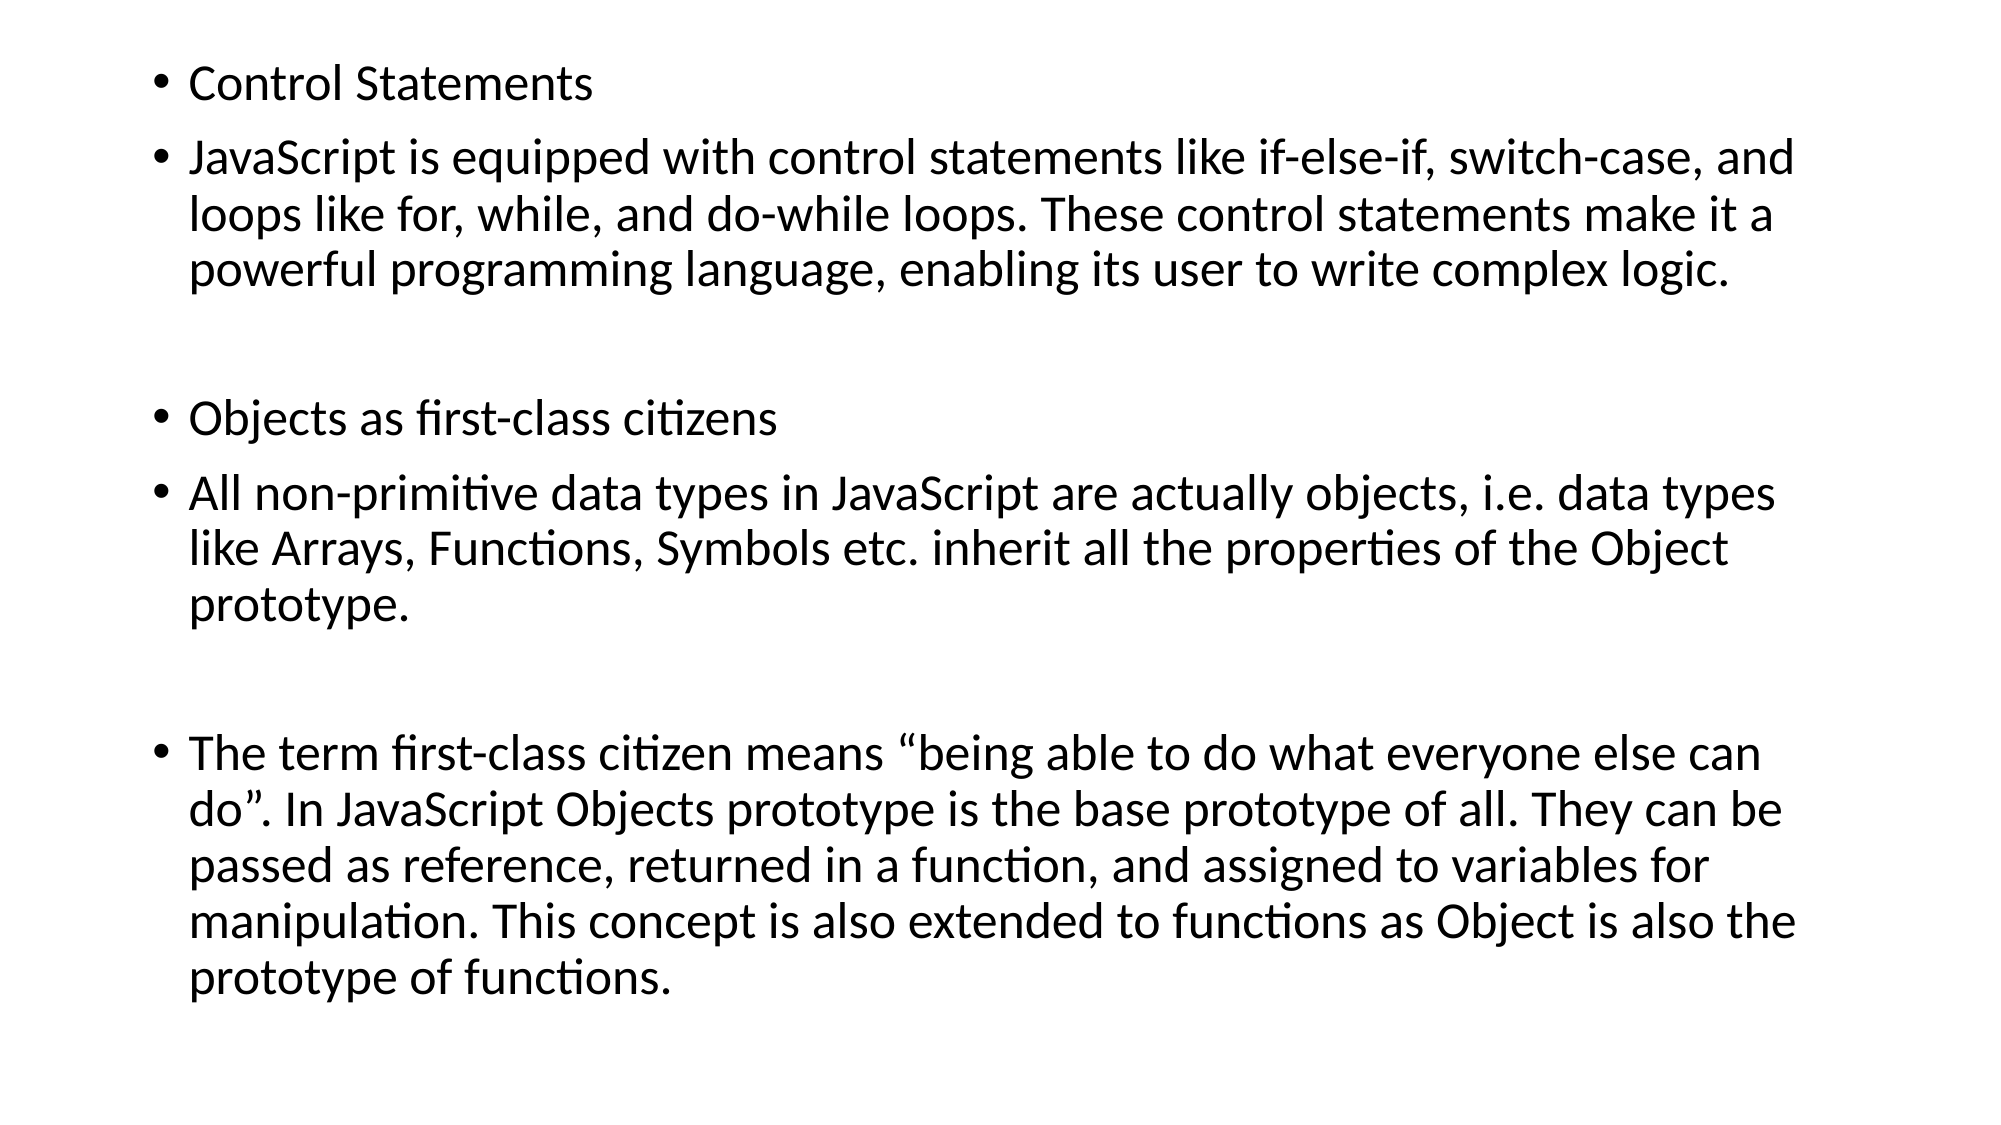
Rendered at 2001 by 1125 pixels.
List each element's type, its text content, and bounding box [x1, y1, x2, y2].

list Control Statements JavaScript is equipped with control statements like if-else-if, switch-case, and loops like for, while, and do-while loops. These control statements make it a powerful programming language, enabling its user to write complex logic. Objects as first-class citizens All non-primitive data types in JavaScript are actually objects, i.e. data types like Arrays, Functions, Symbols etc. inherit all the properties of the Object prototype. The term first-class citizen means “being able to do what everyone else can do”. In JavaScript Objects prototype is the base prototype of all. They can be passed as reference, returned in a function, and assigned to variables for manipulation. This concept is also extended to functions as Object is also the prototype of functions. [137, 48, 1863, 1014]
